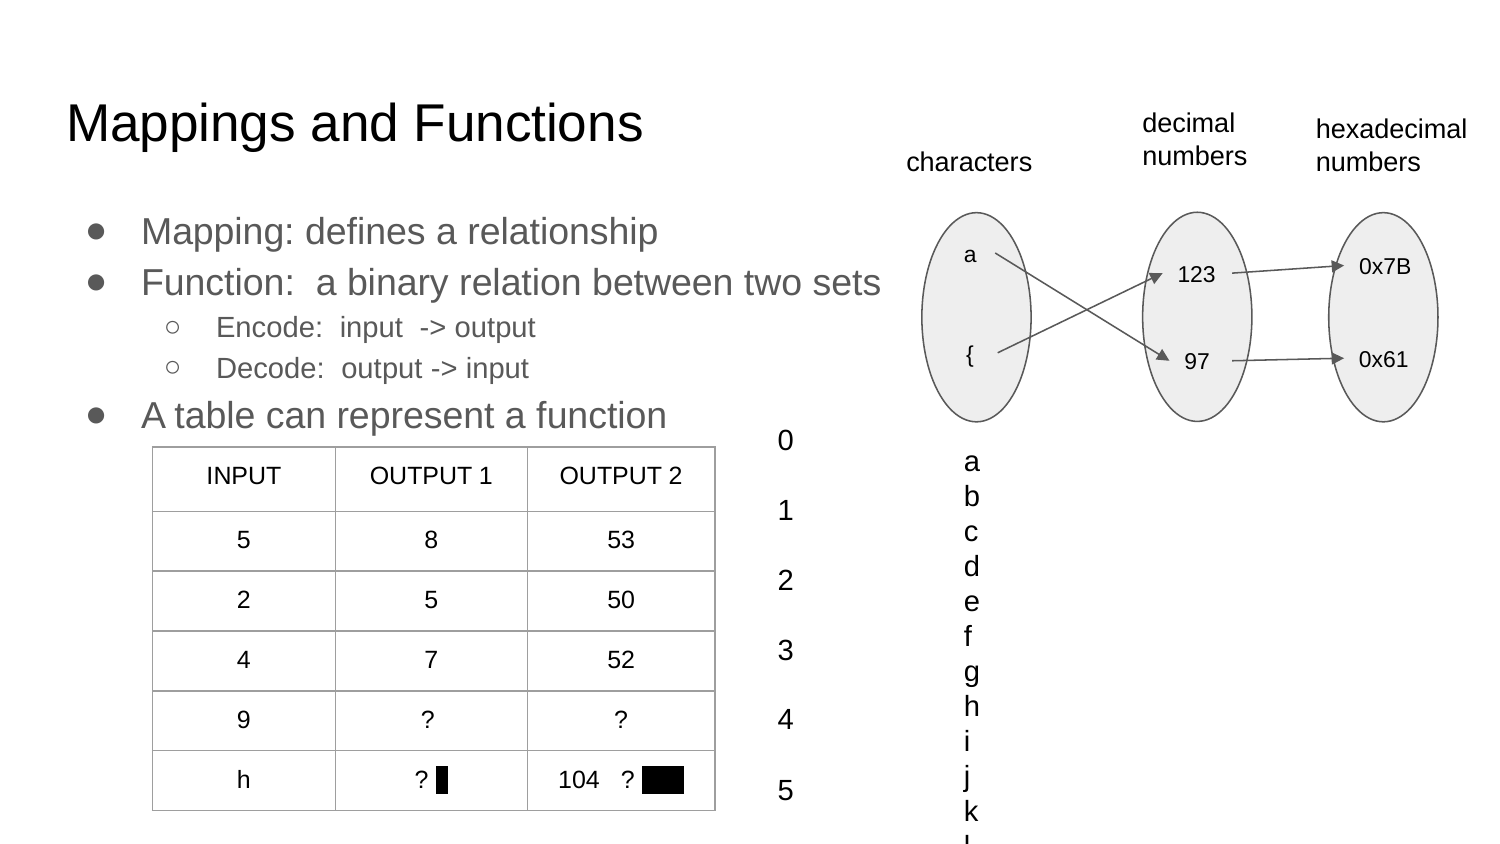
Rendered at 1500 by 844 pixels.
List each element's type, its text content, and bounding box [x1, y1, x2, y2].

table_cell ? [528, 692, 714, 750]
table_cell 9 [153, 692, 335, 750]
table_cell 52 [528, 632, 714, 690]
table_cell 50 [528, 572, 714, 630]
text_box [1328, 283, 1438, 381]
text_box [994, 254, 1170, 363]
text_box 0x61 [1344, 330, 1427, 386]
text_box [1336, 244, 1344, 265]
text_box [1154, 212, 1245, 265]
text_box decimal numbers [1127, 90, 1293, 186]
table_cell 7 [336, 632, 527, 690]
table_cell 5 [153, 512, 335, 570]
title Mappings and Functions [51, 72, 1449, 167]
table_header OUTPUT 2 [528, 448, 714, 511]
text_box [1231, 266, 1345, 275]
table_header INPUT [153, 448, 335, 511]
list Mapping: defines a relationship Function: a binary relation between two sets Encode: input -> output Decode: output -> input A table can represent a function [51, 184, 1449, 746]
table_cell 4 [153, 632, 335, 690]
table_header OUTPUT 1 [336, 448, 527, 511]
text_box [997, 274, 1163, 355]
text_box [950, 212, 1020, 252]
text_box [1231, 359, 1345, 363]
text_box [1150, 371, 1245, 422]
table_cell ? [336, 692, 527, 750]
text_box 0 1 2 3 4 5 6 7 8 9 [762, 406, 800, 844]
text_box [1336, 370, 1425, 422]
text_box { [951, 325, 998, 381]
text_box 0x7B [1344, 237, 1438, 294]
text_box characters [891, 129, 1057, 192]
text_box [1348, 212, 1419, 237]
text_box a [948, 225, 996, 281]
table_cell 2 [153, 572, 335, 630]
text_box hexadecimal numbers [1300, 96, 1500, 192]
text_box [921, 228, 1024, 422]
text_box a b c d e f g h i j k l [948, 427, 996, 844]
table_cell 8 [336, 512, 527, 570]
text_box [1174, 283, 1252, 358]
table_cell h [153, 751, 335, 810]
table_cell 104 ? 104 [528, 751, 714, 810]
table_cell 53 [528, 512, 714, 570]
table_cell 5 [336, 572, 527, 630]
text_box 123 [1162, 245, 1233, 301]
text_box 97 [1169, 333, 1233, 389]
table_cell ? k [336, 751, 527, 810]
